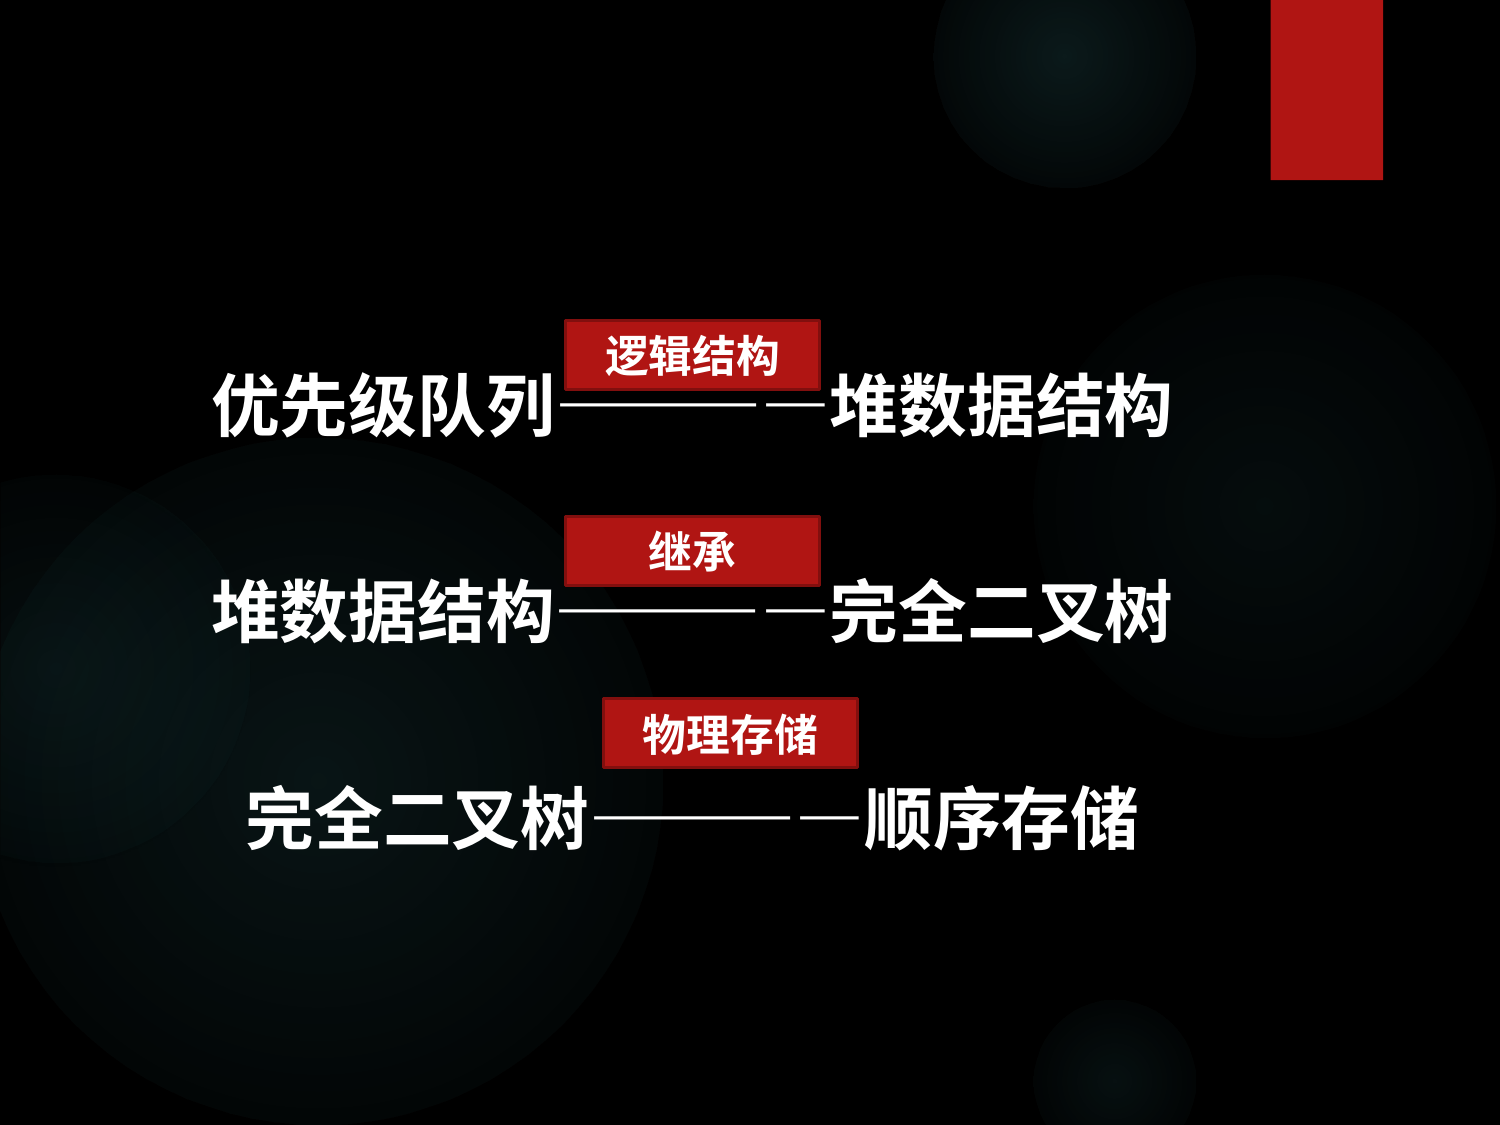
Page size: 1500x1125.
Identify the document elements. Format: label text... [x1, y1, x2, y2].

text_box 继承 [564, 515, 821, 587]
text_box 逻辑结构 [564, 319, 821, 391]
list 优先级队列————堆数据结构 堆数据结构————完全二叉树 完全二叉树————顺序存储 [142, 354, 1243, 872]
text_box 物理存储 [602, 697, 859, 769]
